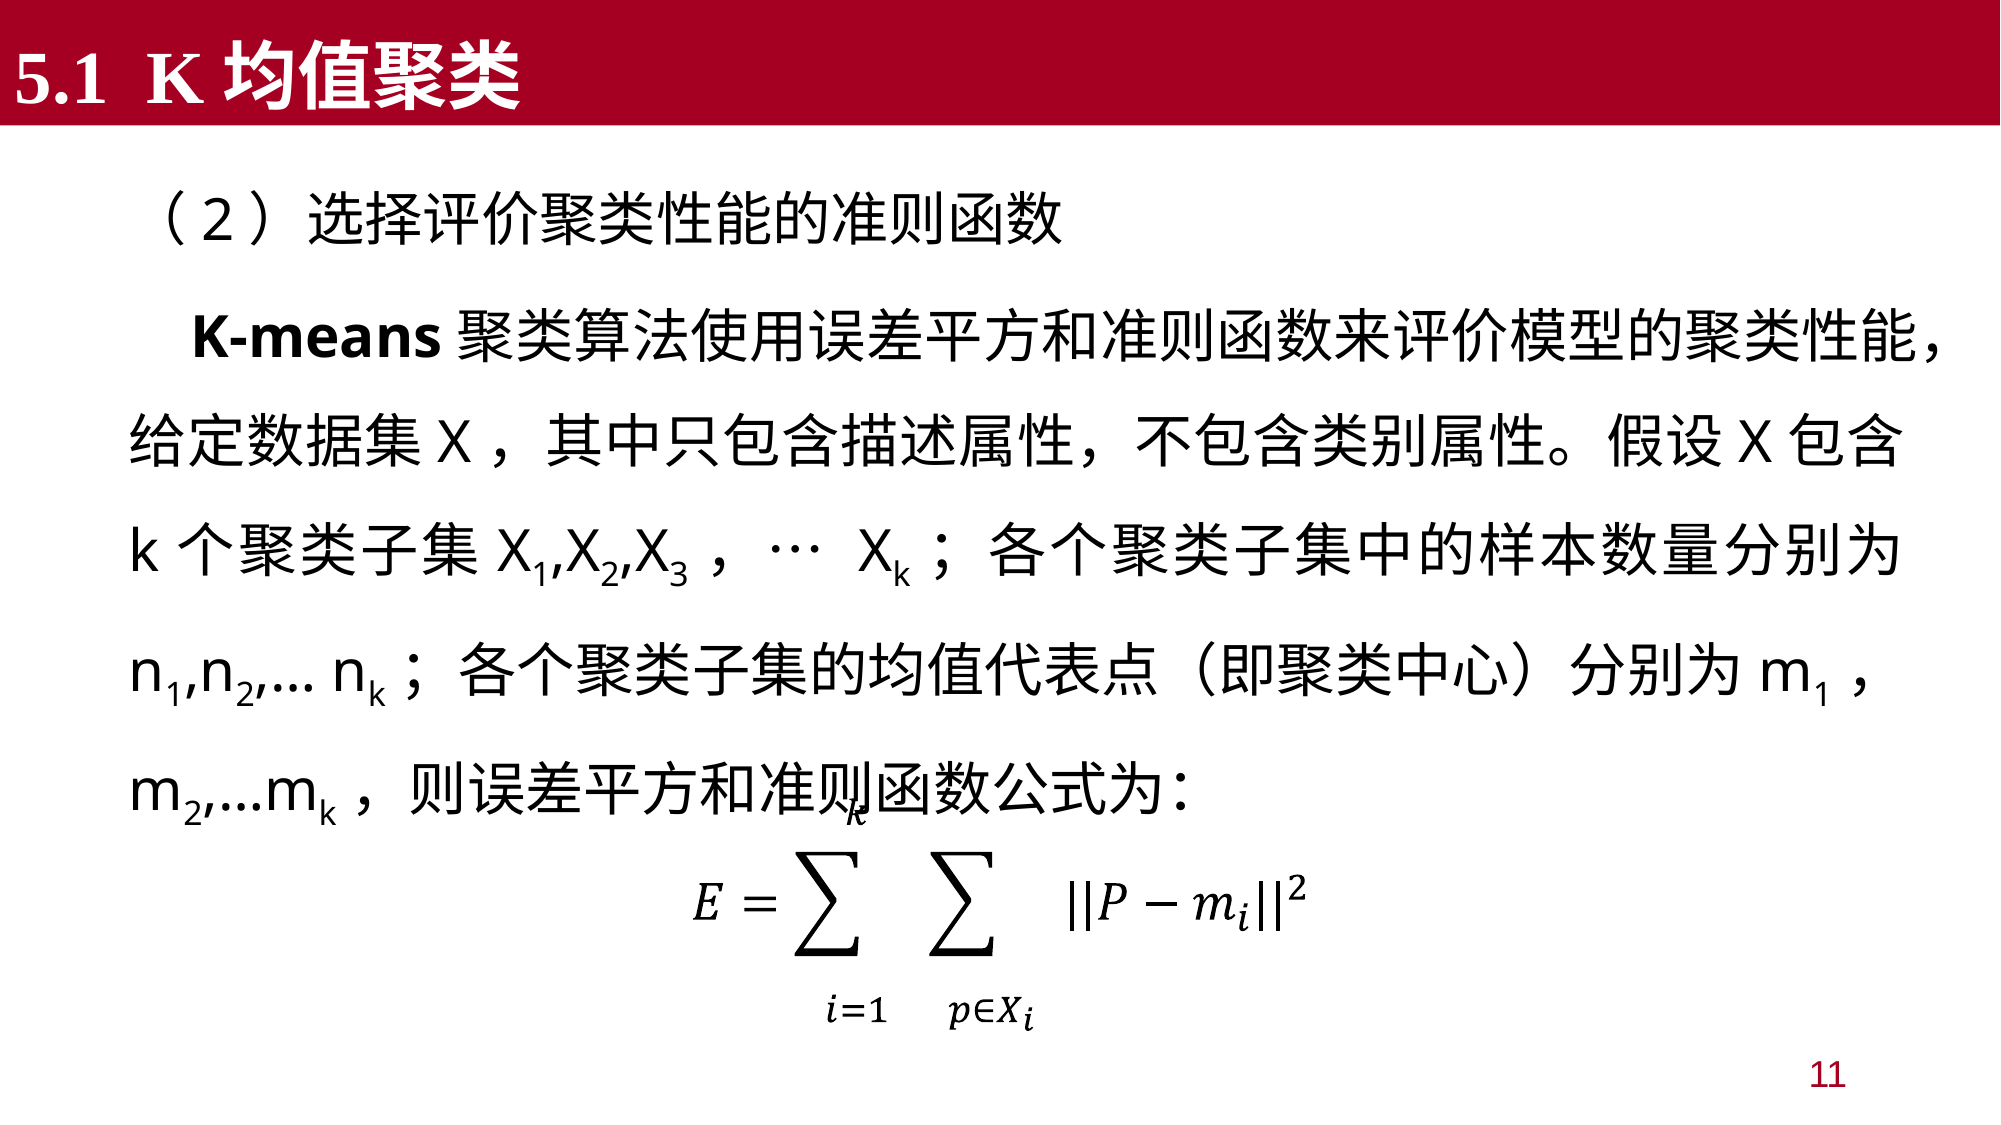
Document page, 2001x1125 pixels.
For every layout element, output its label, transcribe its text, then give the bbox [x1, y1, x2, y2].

slide_number 11 [1412, 1047, 1863, 1103]
picture [656, 779, 1344, 1043]
text_box （2）选择评价聚类性能的准则函数 K-means聚类算法使用误差平方和准则函数来评价模型的聚类性能，给定数据集X，其中只包含描述属性，不包含类别属性。假设X包含k个聚类子集X1,X2,X3，… Xk；各个聚类子集中的样本数量分别为n1,n2,… nk；各个聚类子集的均值代表点（即聚类中心）分别为m1，m2,…mk，则误差平方和准则函数公式为： [114, 160, 1934, 1047]
text_box 5.1 K均值聚类 [0, 0, 2000, 126]
